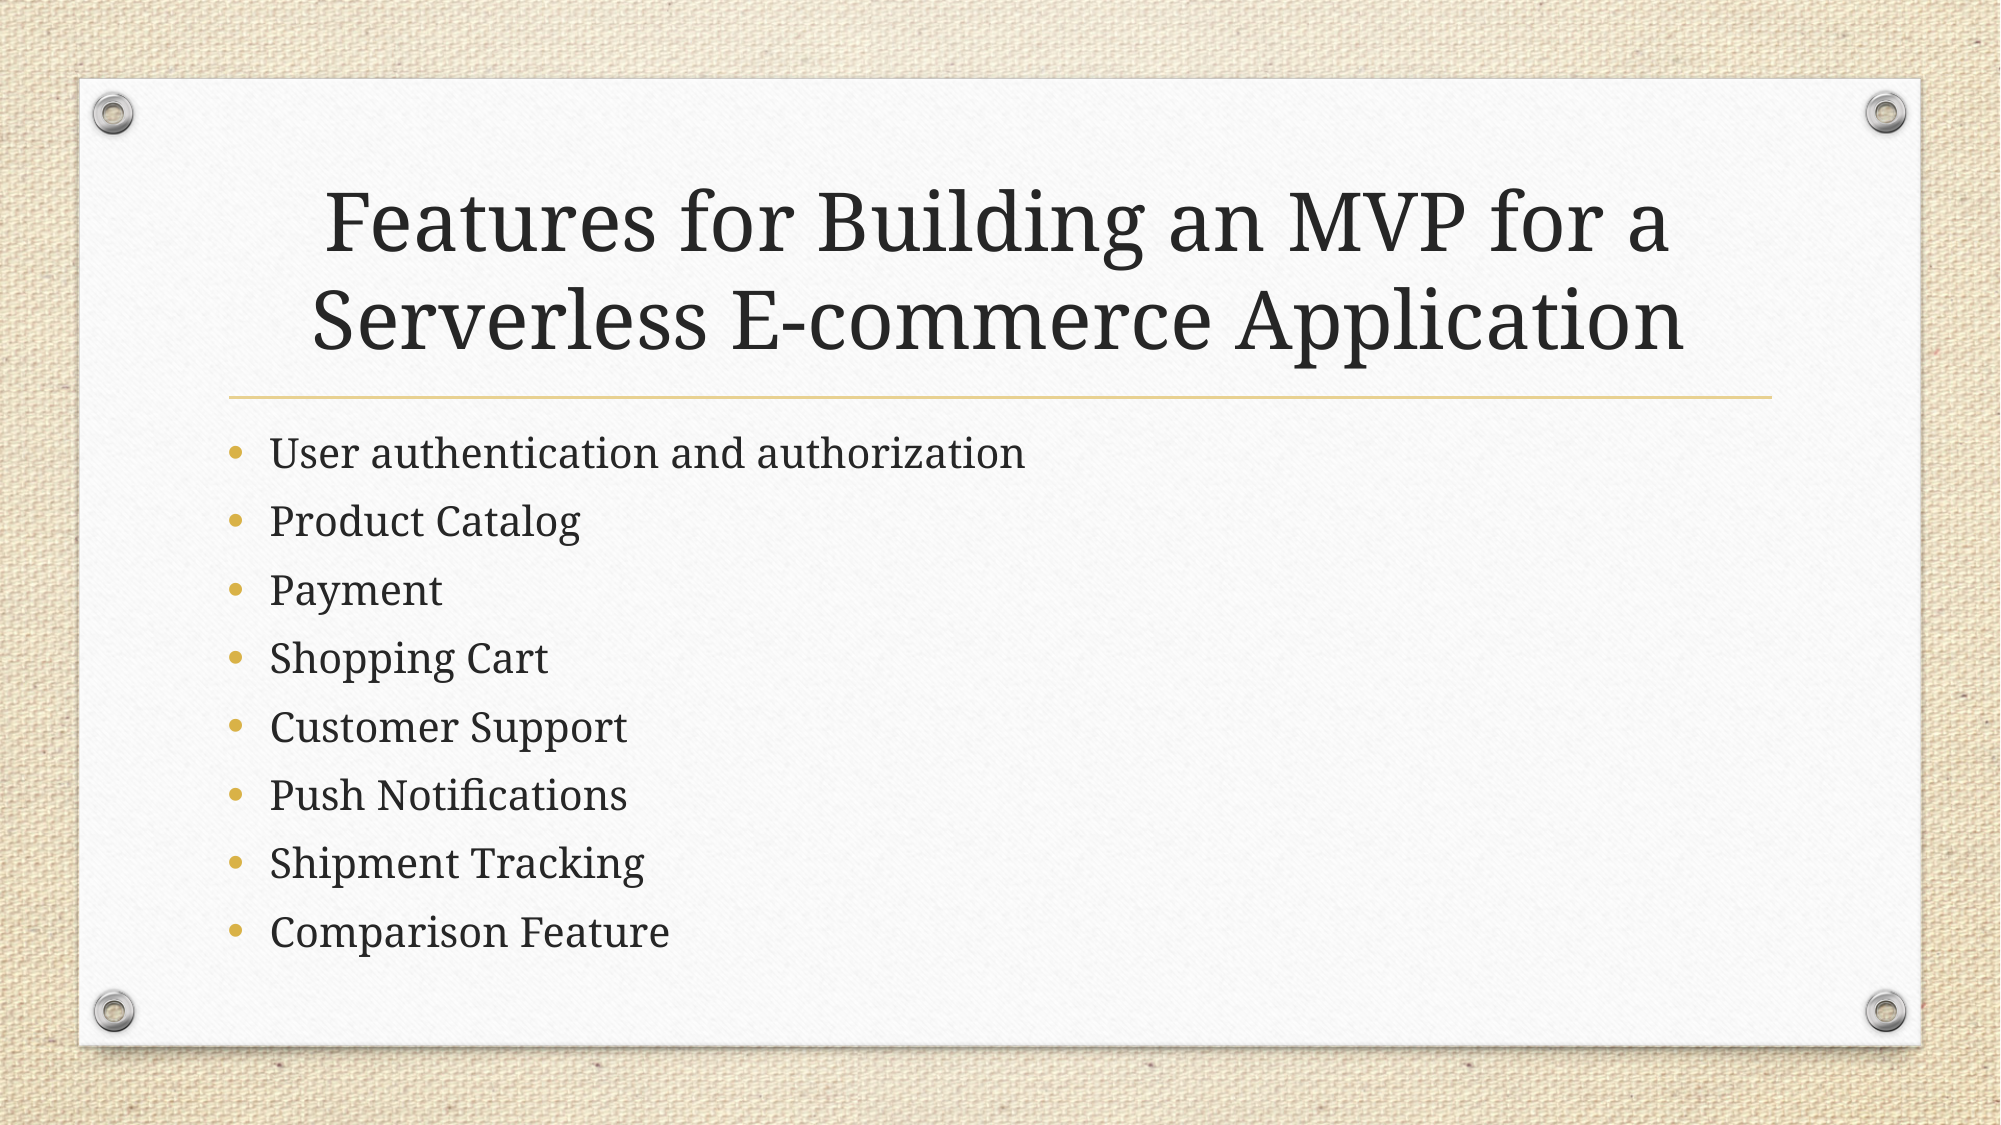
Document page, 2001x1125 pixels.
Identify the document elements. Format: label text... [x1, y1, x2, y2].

title Features for Building an MVP for a Serverless E-commerce Application [212, 161, 1788, 375]
list User authentication and authorization Product Catalog Payment Shopping Cart Customer Support Push Notifications Shipment Tracking Comparison Feature [212, 419, 1788, 964]
picture [0, 0, 2001, 1125]
